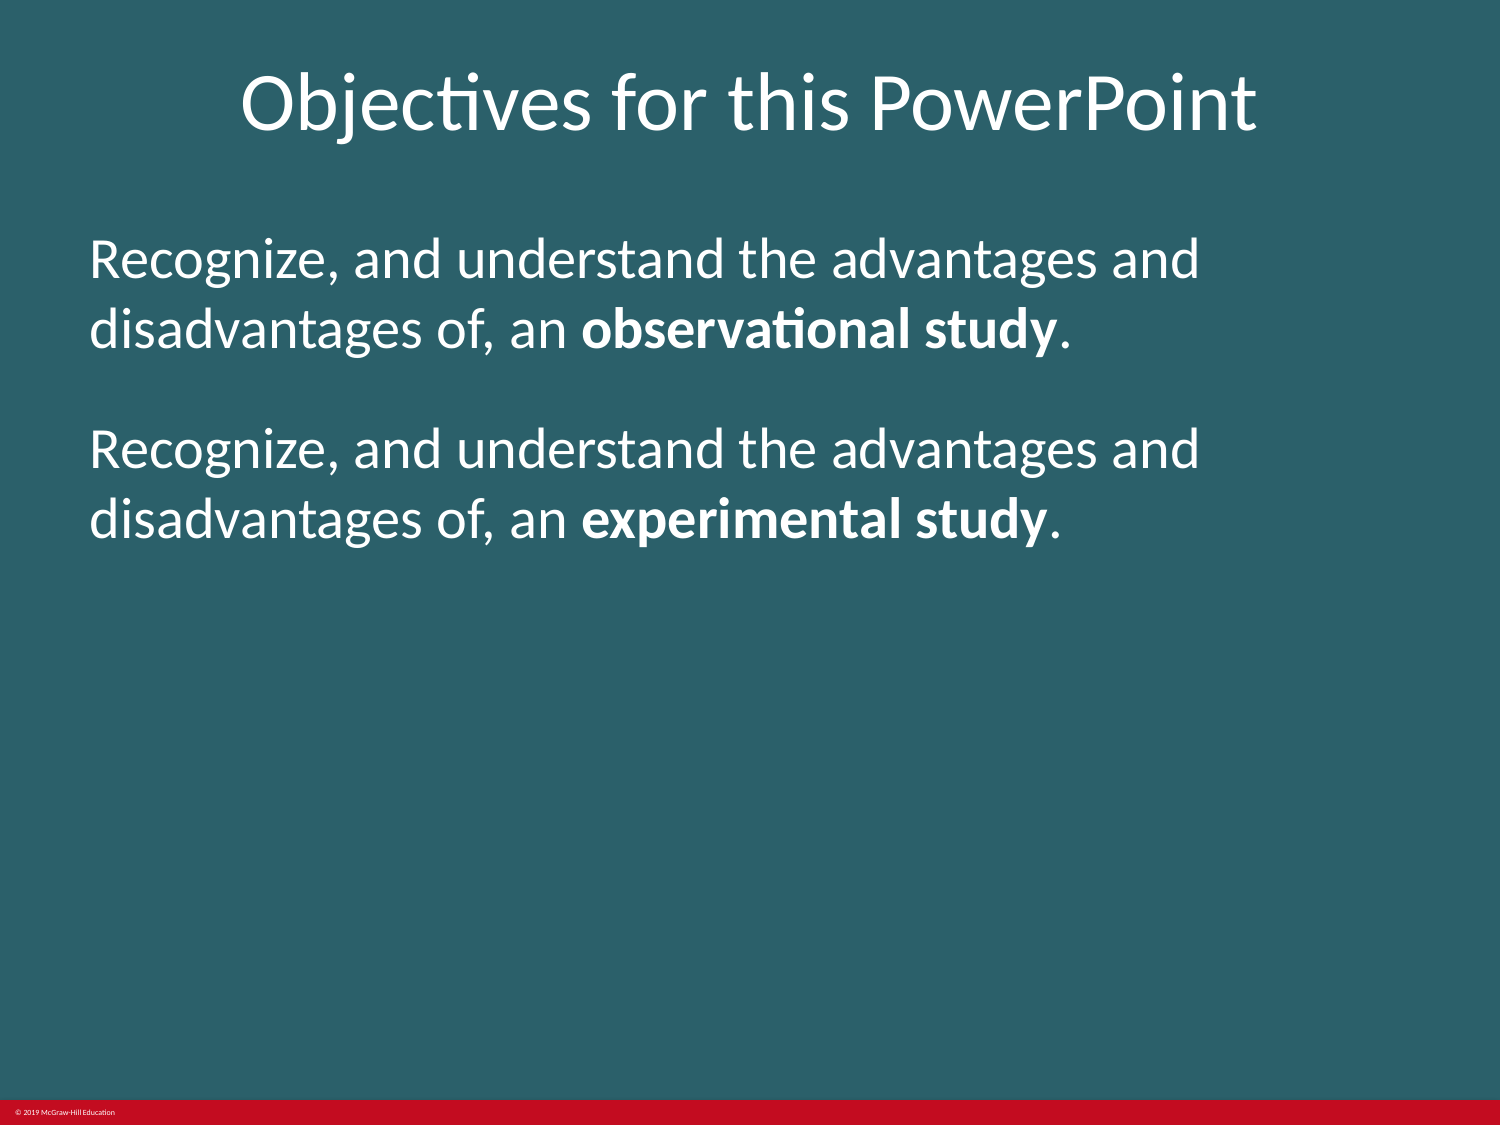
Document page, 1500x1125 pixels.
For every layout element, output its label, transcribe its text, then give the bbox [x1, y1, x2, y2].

list Recognize, and understand the advantages and disadvantages of, an observational study. Recognize, and understand the advantages and disadvantages of, an experimental study. [75, 212, 1425, 1075]
title Objectives for this PowerPoint [0, 0, 1500, 195]
